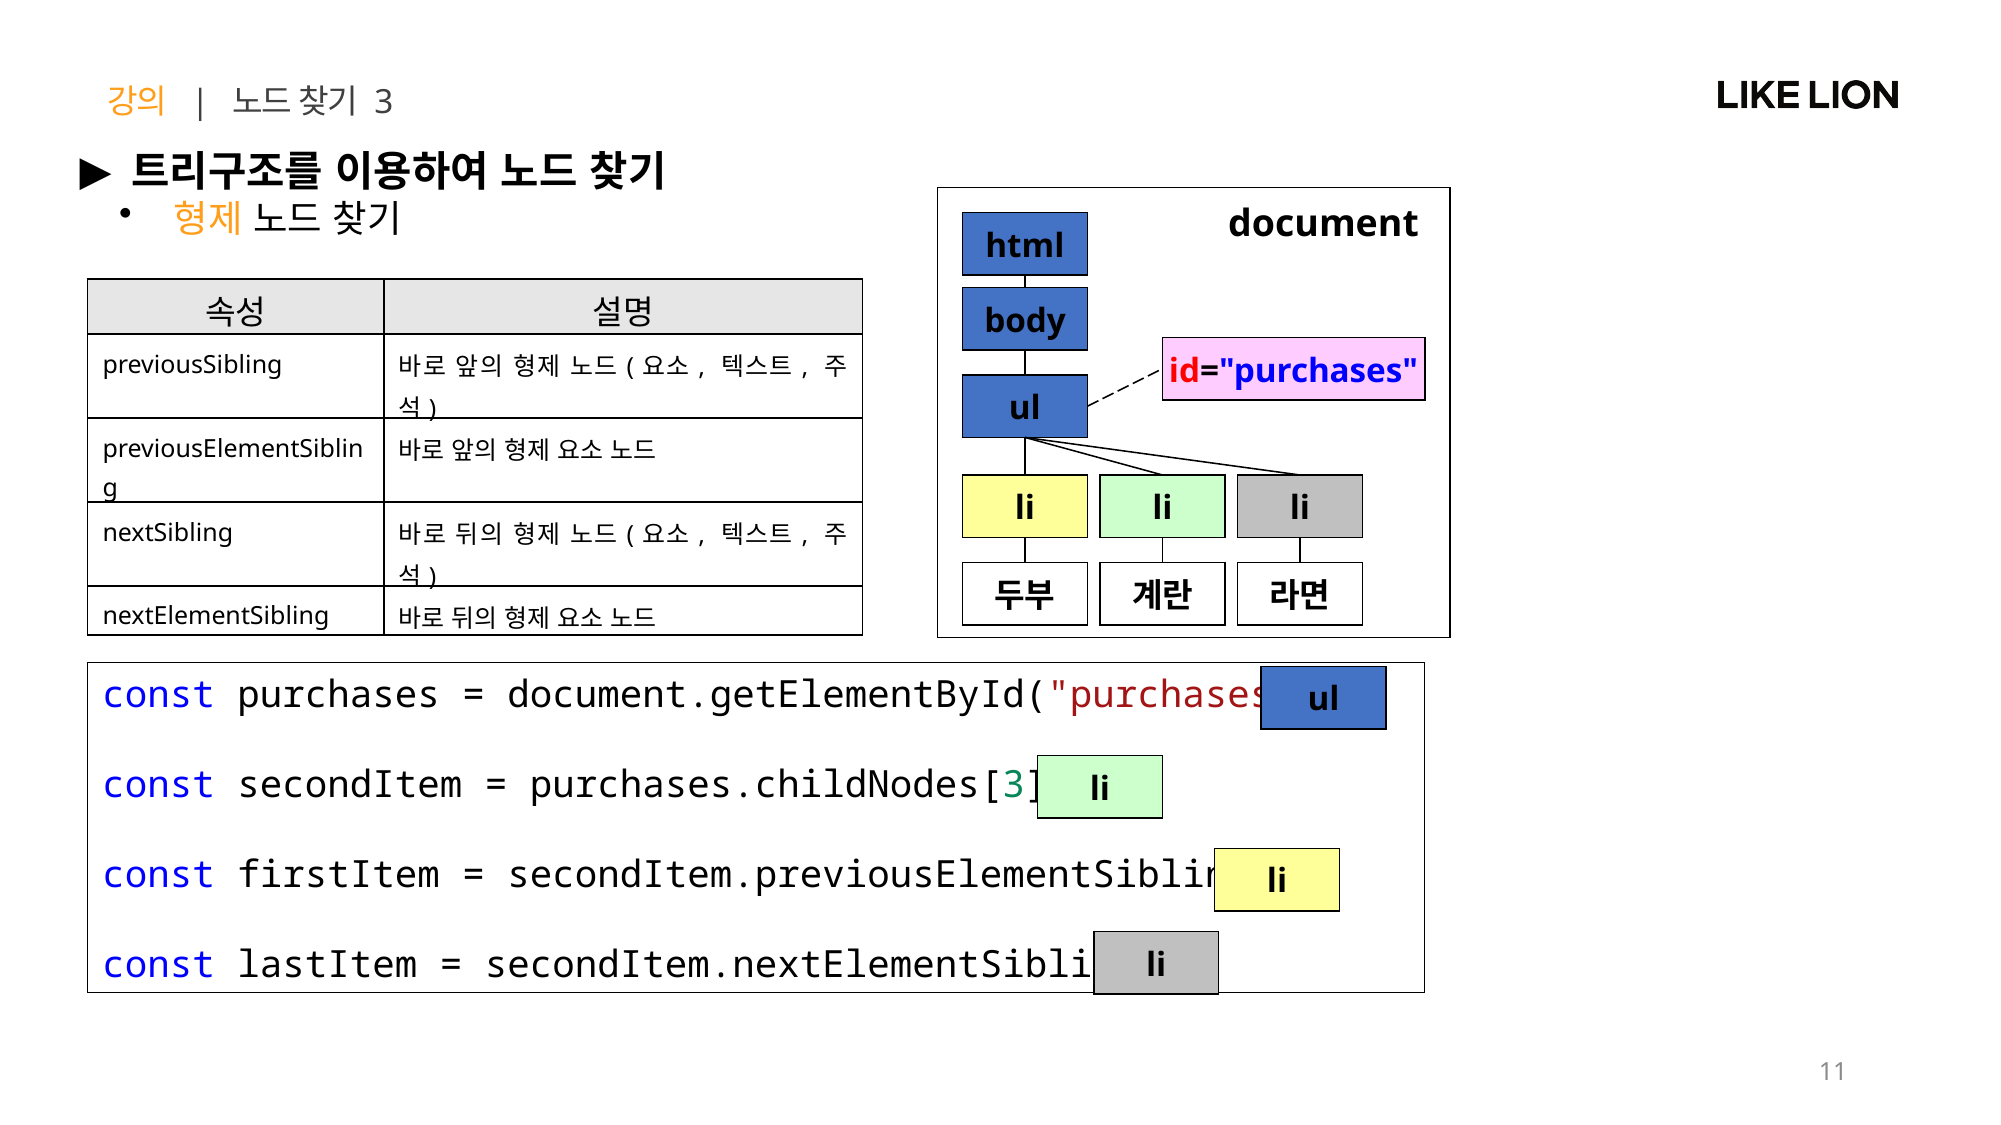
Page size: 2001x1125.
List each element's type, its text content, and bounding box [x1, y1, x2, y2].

text_box 강의 | 노드 찾기 3 [92, 72, 866, 128]
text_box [1024, 437, 1301, 475]
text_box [1087, 368, 1163, 407]
table_cell 바로 뒤의 형제 노드(요소, 텍스트, 주석) [385, 503, 862, 585]
table_cell 바로 앞의 형제 노드(요소, 텍스트, 주석) [385, 335, 862, 417]
table_cell nextElementSibling [88, 587, 383, 634]
table_header 속성 [88, 280, 383, 333]
slide_number 11 [1412, 1042, 1863, 1103]
text_box 트리구조를 이용하여 노드 찾기 형제 노드 찾기 [64, 137, 1436, 247]
table_cell 바로 앞의 형제 요소 노드 [385, 419, 862, 501]
text_box document [1213, 191, 1434, 251]
table_cell nextSibling [88, 503, 383, 585]
table_cell previousSibling [88, 335, 383, 417]
text_box 라면 [1237, 562, 1363, 625]
table_cell previousElementSibling [88, 419, 383, 501]
picture [1718, 80, 1898, 109]
table_cell 바로 뒤의 형제 요소 노드 [385, 587, 862, 634]
text_box li [1037, 755, 1163, 819]
table_header 설명 [385, 280, 862, 333]
text_box 두부 [962, 562, 1088, 625]
text_box [937, 187, 1450, 638]
text_box ul [1261, 666, 1387, 729]
text_box const purchases = document.getElementById("purchases"); const secondItem = purchases.childNodes[3]; const firstItem = secondItem.previousElementSibling; const lastItem = secondItem.nextElementSibling; [87, 662, 1425, 993]
text_box 계란 [1100, 562, 1225, 625]
text_box li [1093, 931, 1219, 994]
text_box li [1214, 848, 1340, 911]
